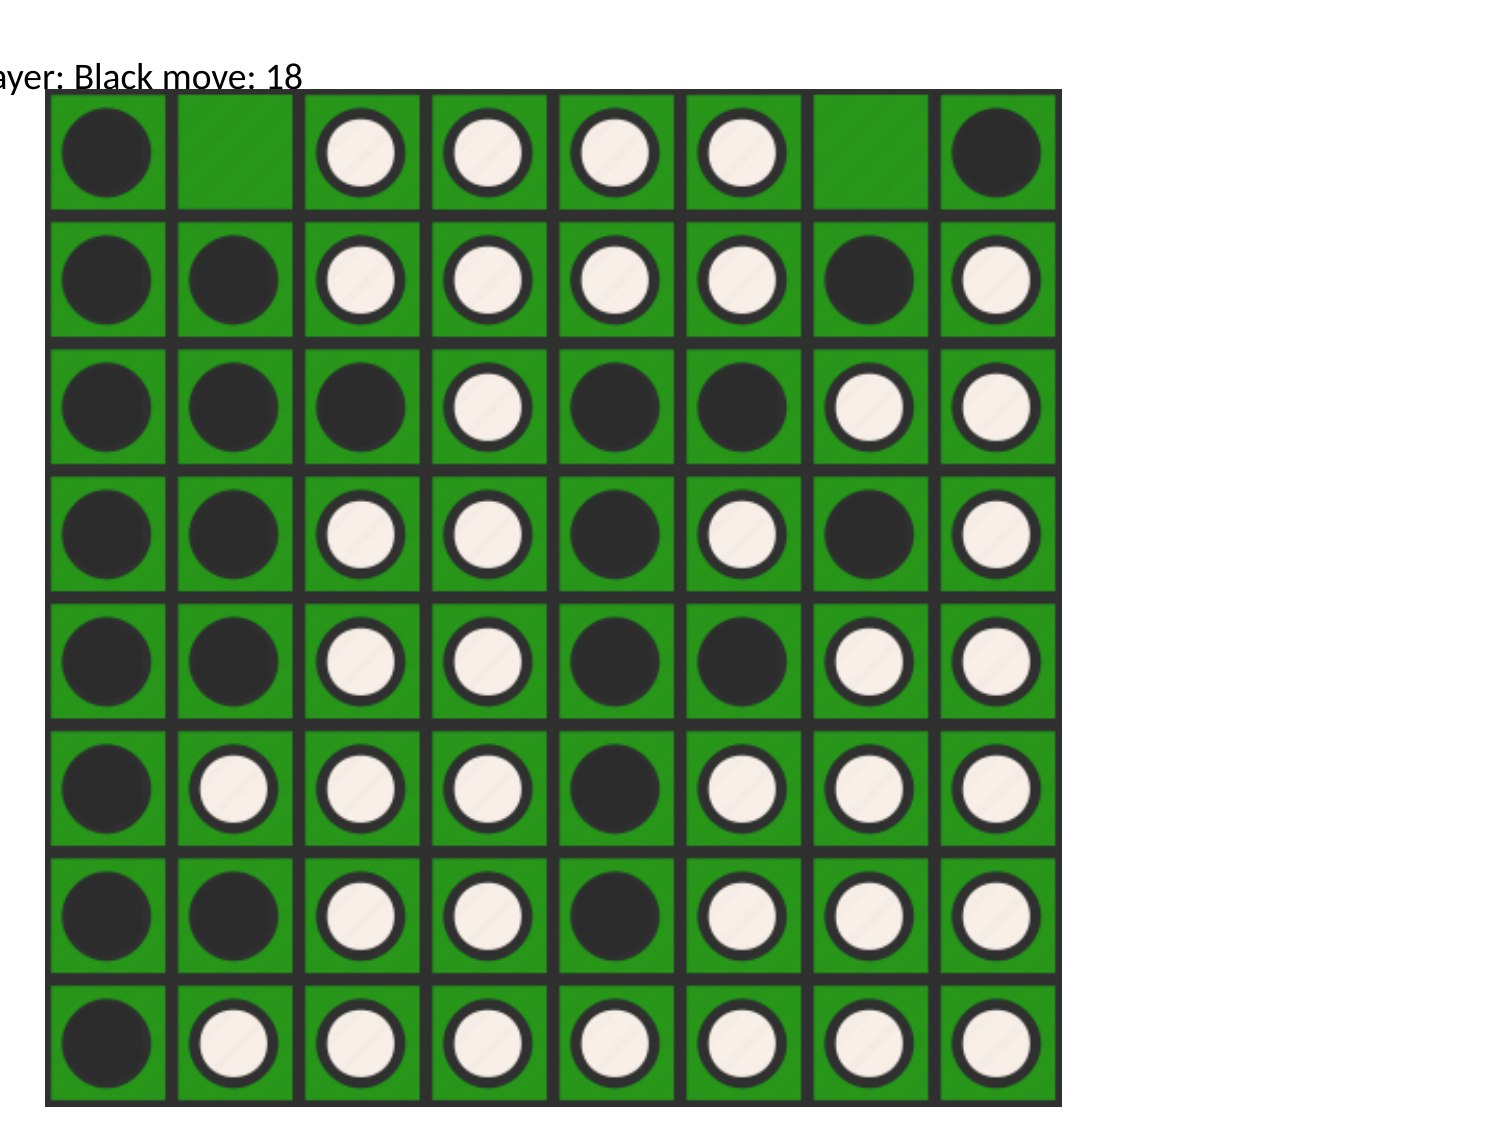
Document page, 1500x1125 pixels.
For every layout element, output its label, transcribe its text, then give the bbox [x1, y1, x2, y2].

picture [44, 89, 1062, 1107]
text_box turn: 59 player: Black move: 18 [0, 44, 319, 105]
